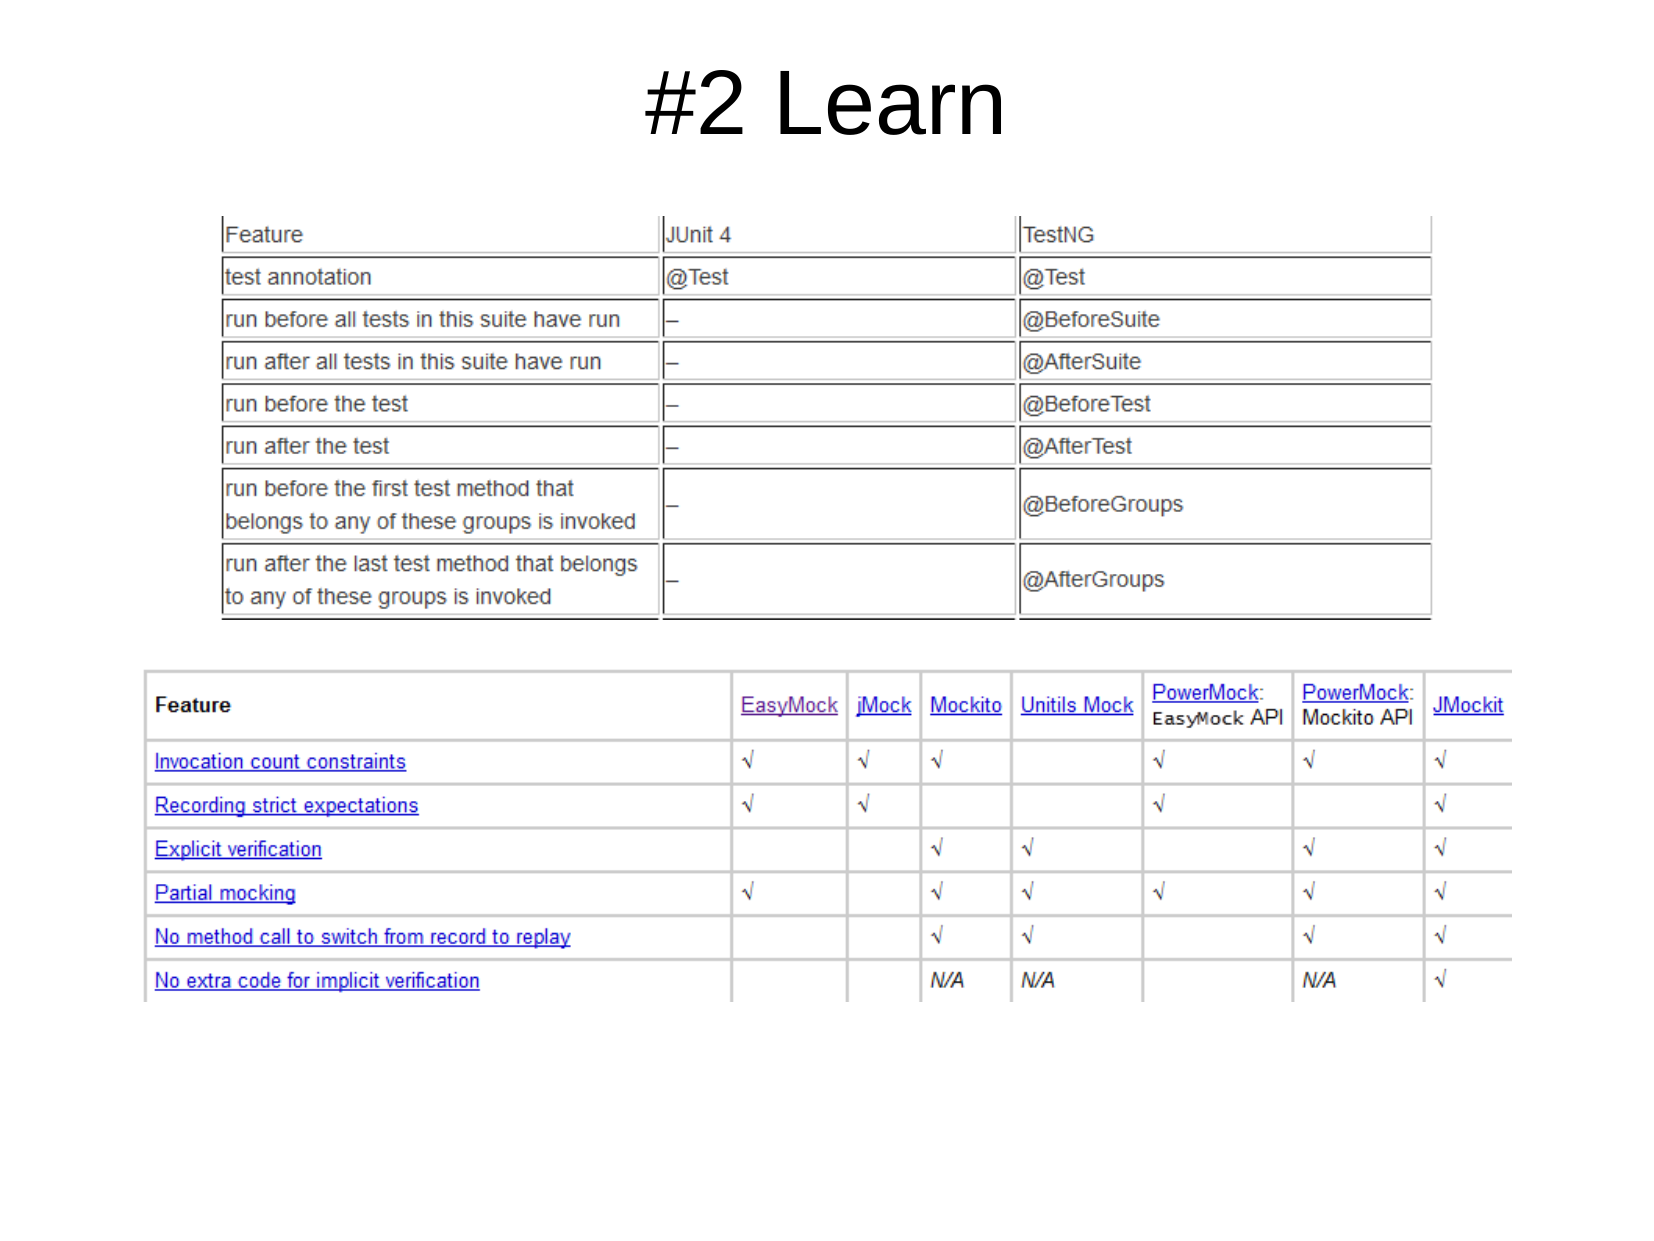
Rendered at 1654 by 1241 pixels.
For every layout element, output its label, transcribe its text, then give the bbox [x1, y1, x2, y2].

picture [141, 666, 1513, 1002]
picture [219, 216, 1435, 621]
title #2 Learn [82, 11, 1571, 183]
